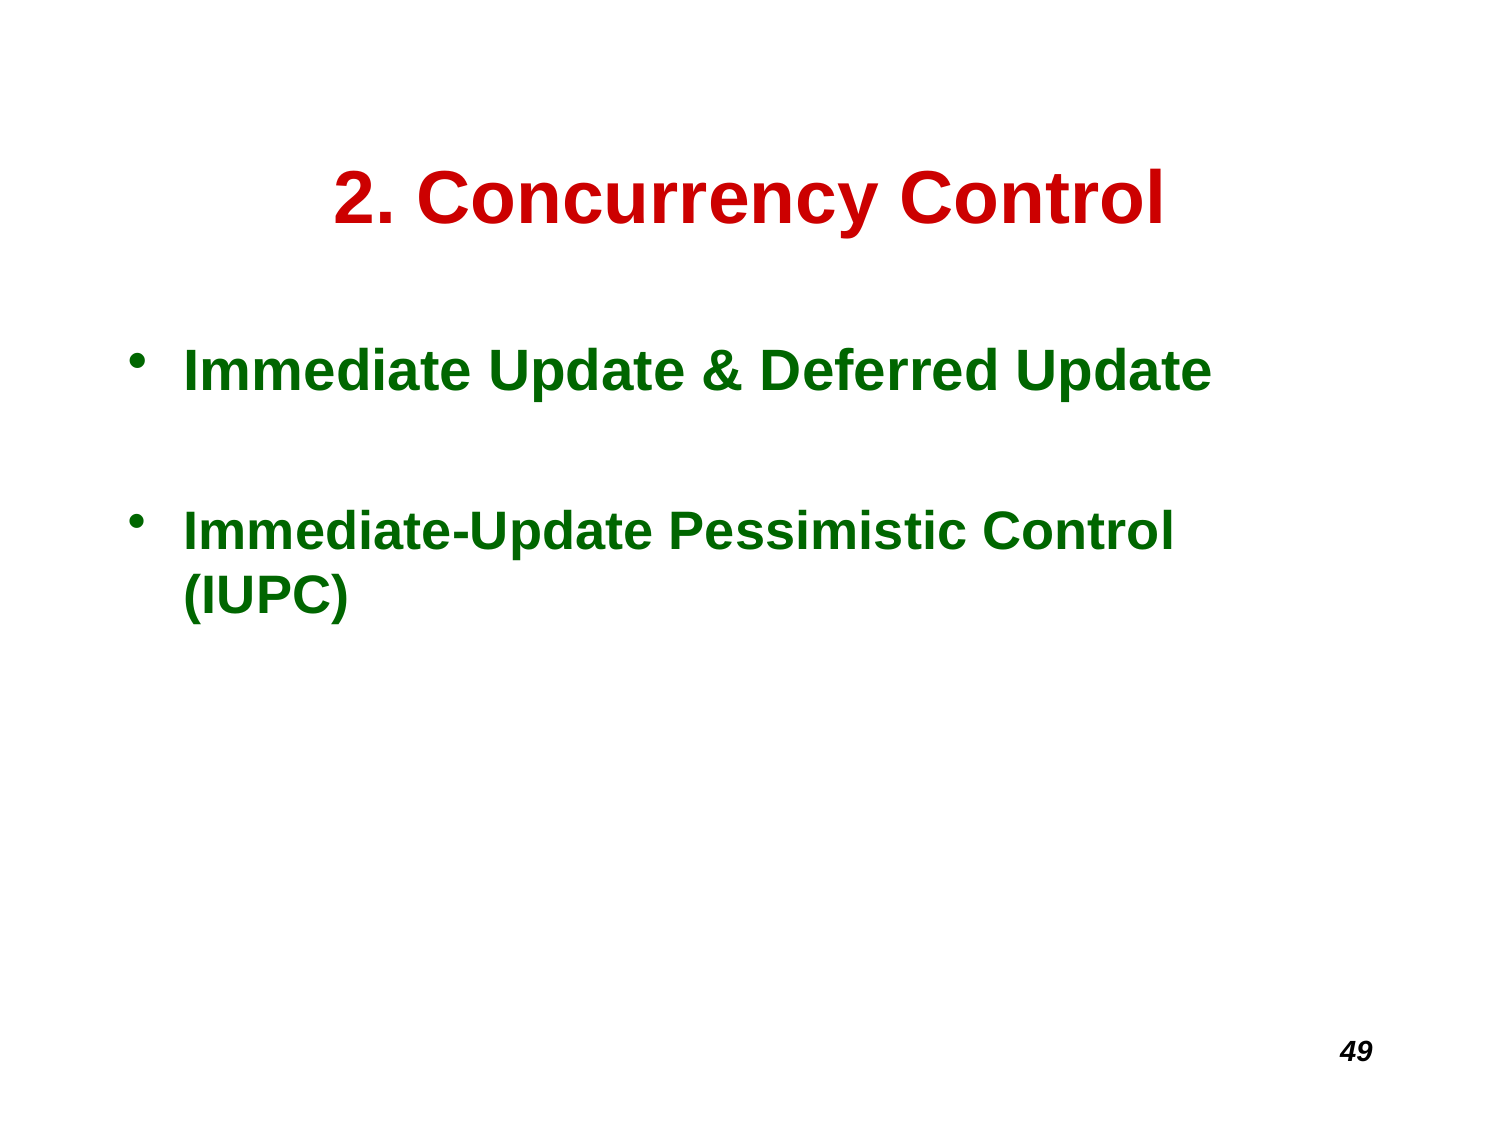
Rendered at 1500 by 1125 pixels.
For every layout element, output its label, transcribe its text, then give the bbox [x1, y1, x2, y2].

title 2. Concurrency Control [112, 99, 1388, 288]
text_box [1074, 1024, 1388, 1100]
list Immediate Update & Deferred Update Immediate-Update Pessimistic Control (IUPC) [112, 324, 1388, 1001]
